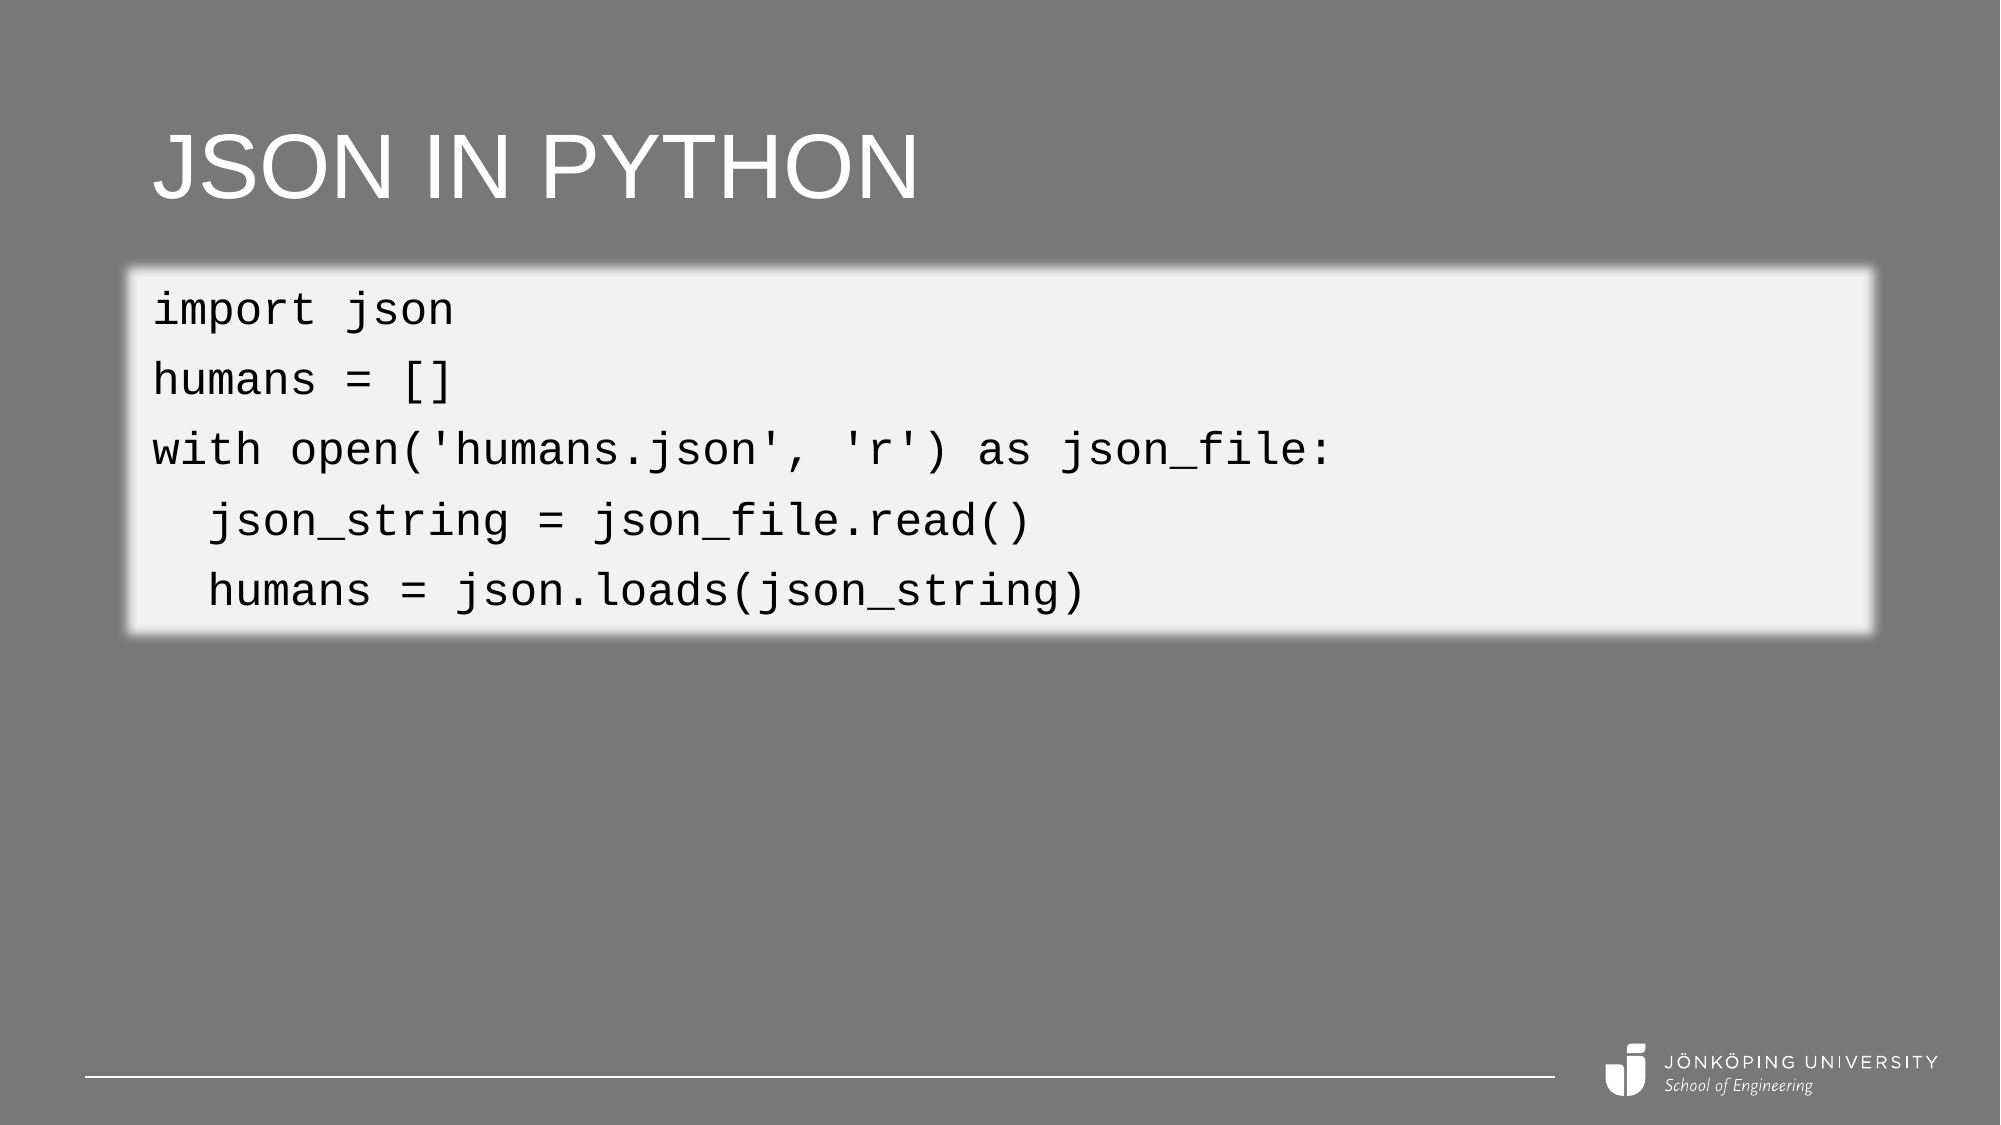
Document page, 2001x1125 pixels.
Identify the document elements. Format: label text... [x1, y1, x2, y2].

text_box import json humans = [] with open('humans.json', 'r') as json_file: json_string = json_file.read() humans = json.loads(json_string) [137, 277, 1863, 623]
title JSON in Python [137, 59, 1863, 260]
